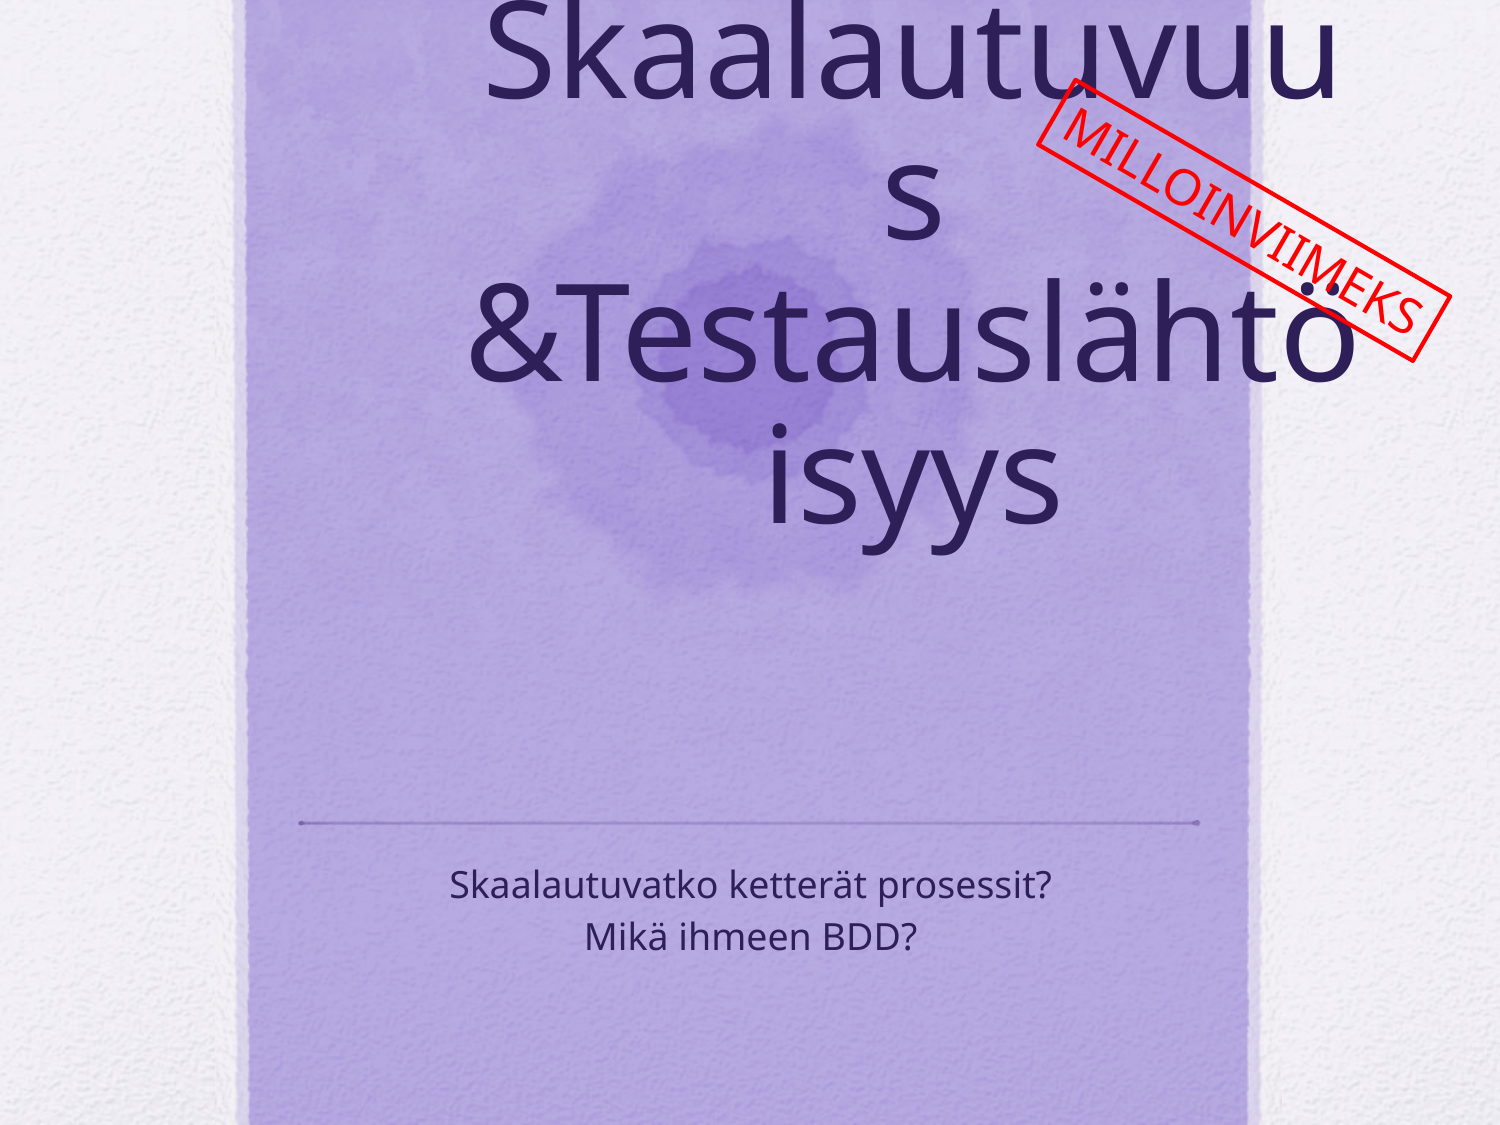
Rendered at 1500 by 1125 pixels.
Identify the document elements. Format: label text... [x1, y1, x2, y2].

subtitle Skaalautuvatko ketterät prosessit? Mikä ihmeen BDD? [304, 853, 1198, 994]
text_box MILLOINVIIMEKS [1038, 79, 1451, 361]
picture [0, 0, 1500, 1125]
title Skaalautuvuus &Testauslähtöisyys [437, 87, 1390, 558]
